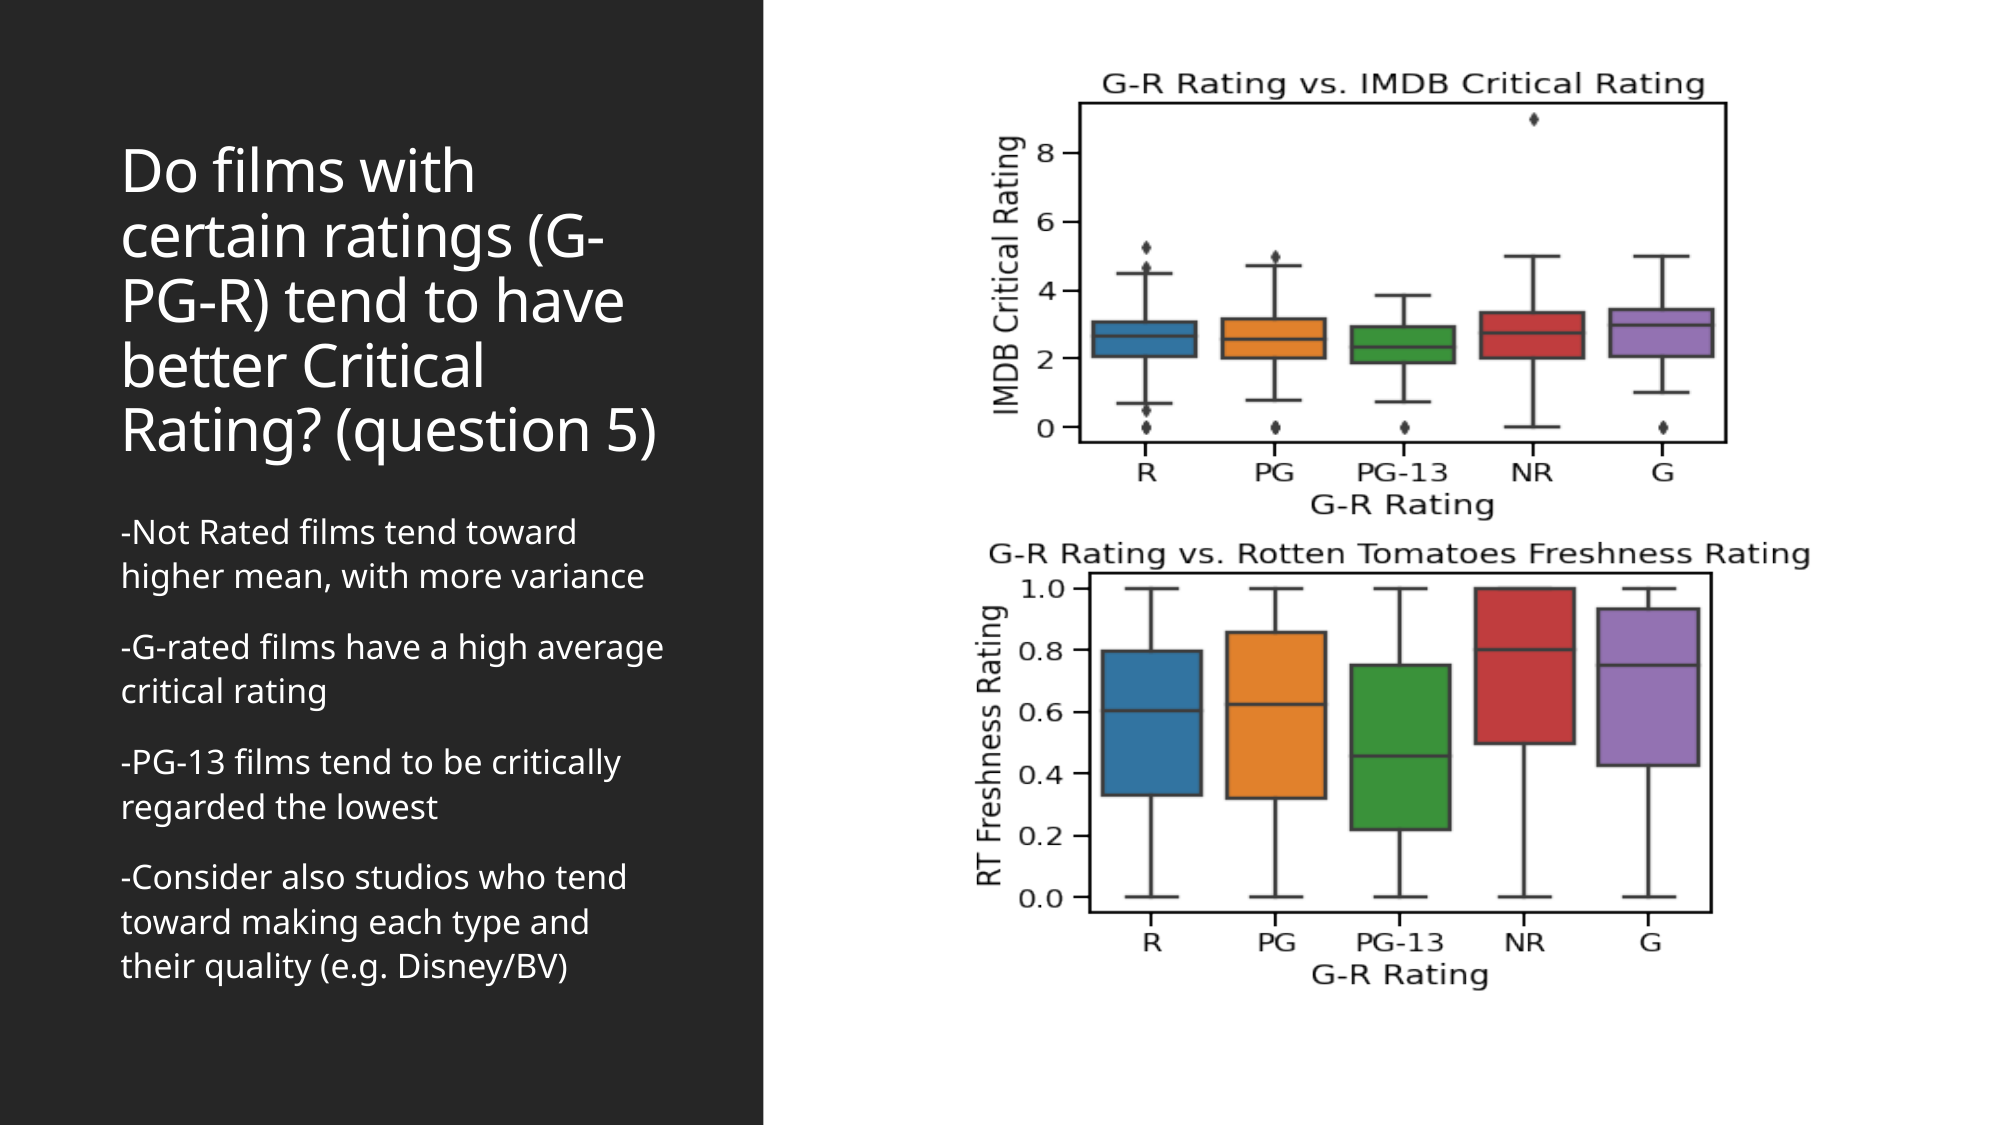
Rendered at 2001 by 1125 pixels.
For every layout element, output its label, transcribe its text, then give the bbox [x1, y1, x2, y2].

list -Not Rated films tend toward higher mean, with more variance -G-rated films have a high average critical rating -PG-13 films tend to be critically regarded the lowest -Consider also studios who tend toward making each type and their quality (e.g. Disney/BV) [105, 499, 683, 1002]
title Do films with certain ratings (G-PG-R) tend to have better Critical Rating? (question 5) [105, 128, 683, 473]
picture [963, 60, 1826, 1003]
